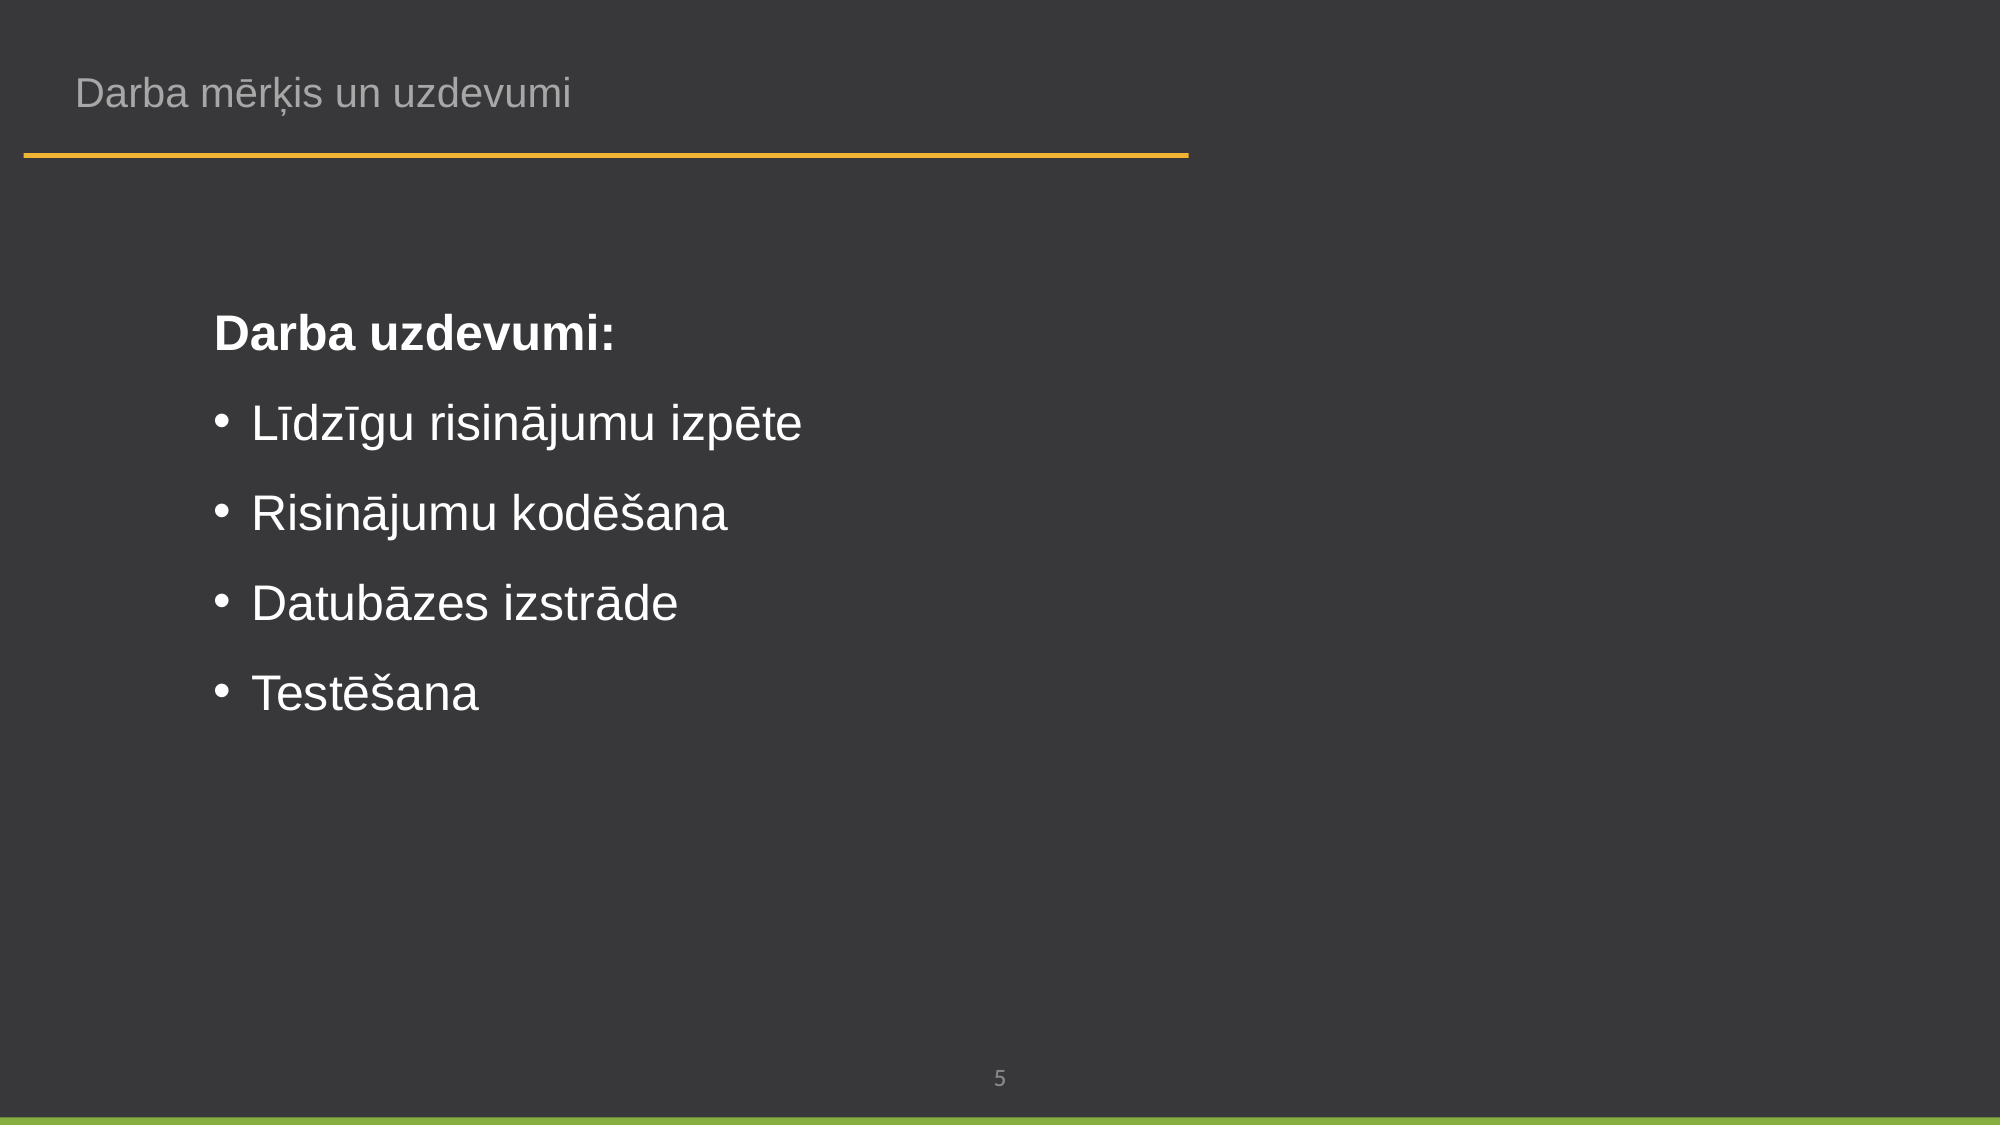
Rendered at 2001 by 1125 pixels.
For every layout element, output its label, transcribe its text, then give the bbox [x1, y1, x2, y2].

list Darba uzdevumi: Līdzīgu risinājumu izpēte Risinājumu kodēšana Datubāzes izstrāde Testēšana [205, 262, 1655, 923]
text_box Darba mērķis un uzdevumi [67, 58, 1692, 123]
text_box [0, 1117, 2000, 1125]
text_box [23, 153, 1189, 158]
text_box 5 [0, 1054, 2000, 1099]
